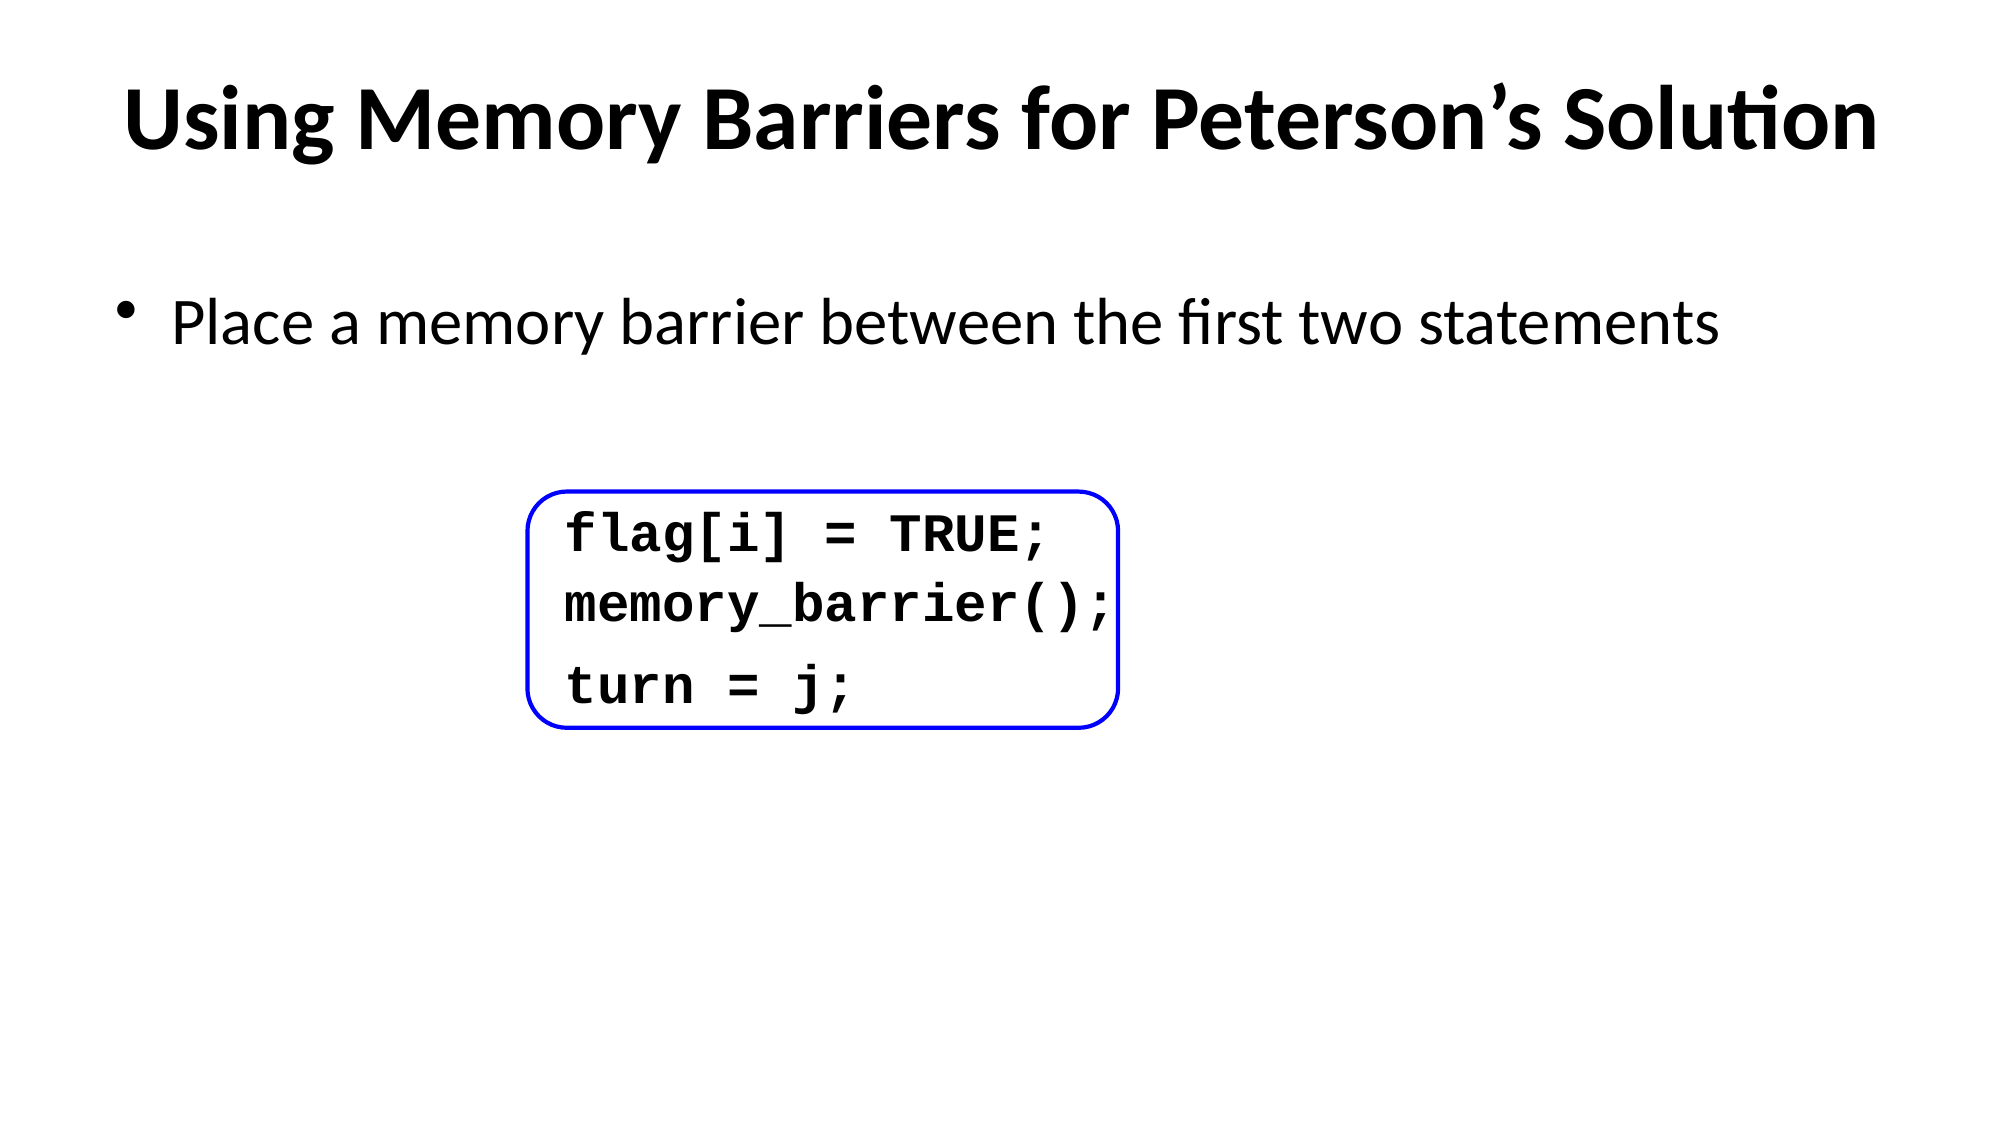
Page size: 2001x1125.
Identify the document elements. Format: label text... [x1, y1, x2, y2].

list Place a memory barrier between the first two statements flag[i] = TRUE; memory_barrier(); turn = j; [99, 262, 1901, 1006]
title Using Memory Barriers for Peterson’s Solution [102, 18, 1903, 207]
text_box [525, 489, 1121, 730]
